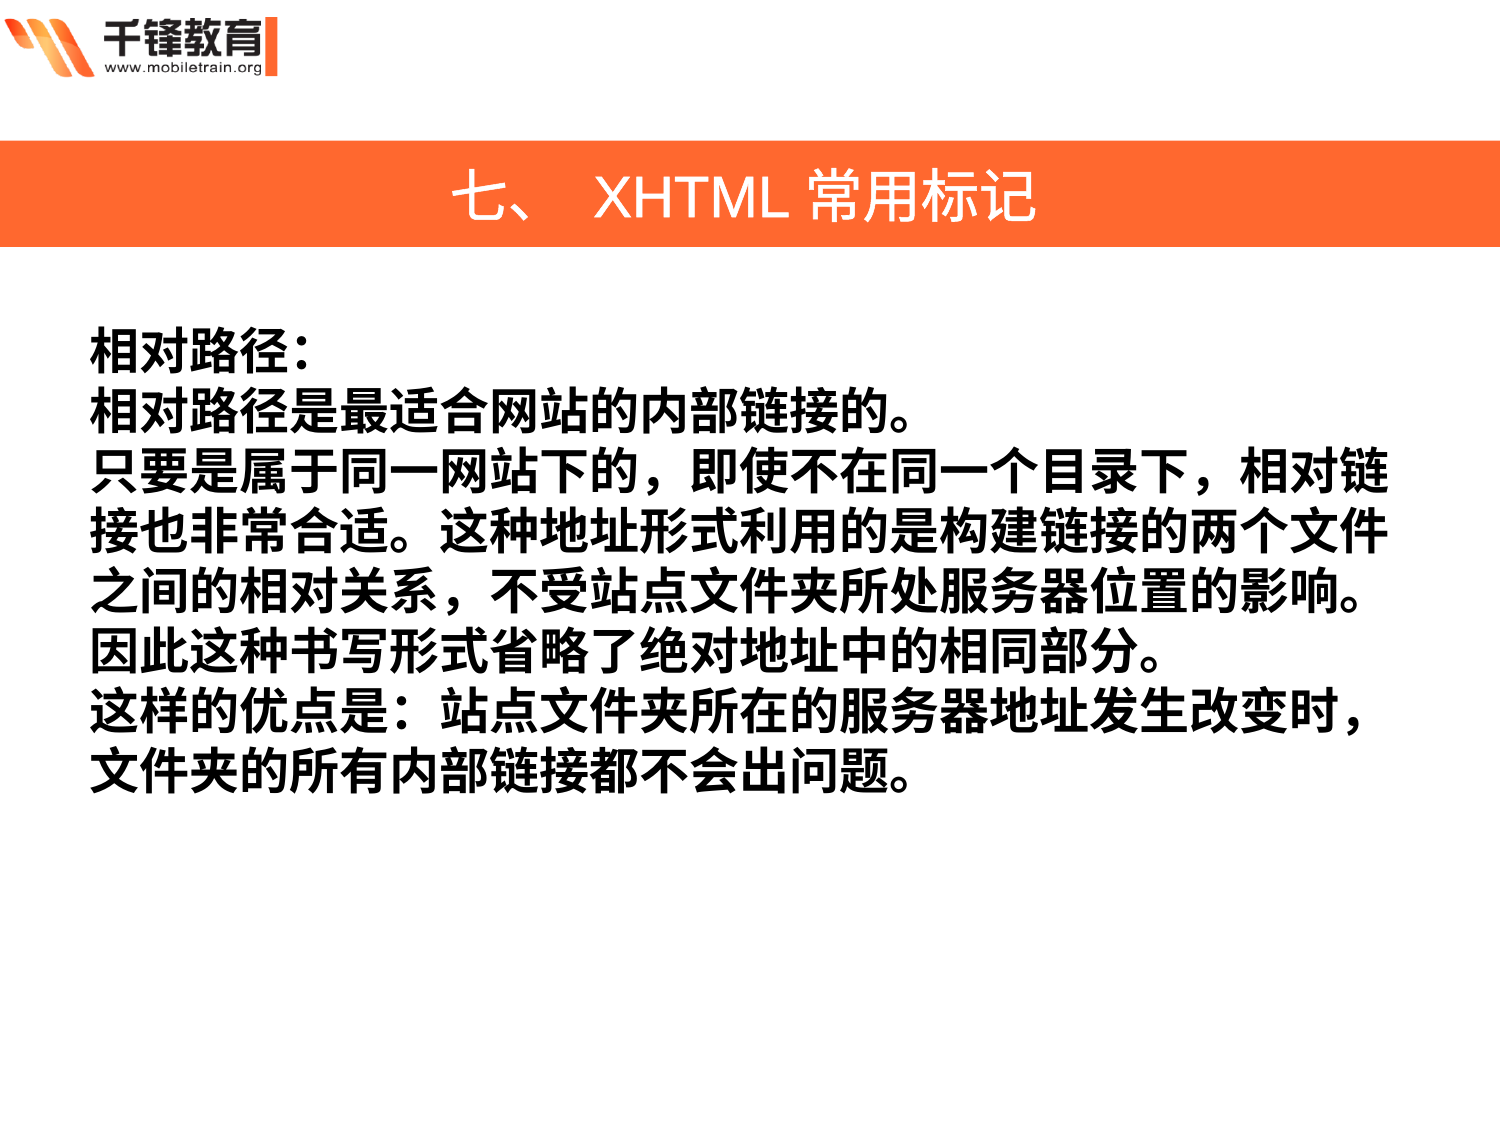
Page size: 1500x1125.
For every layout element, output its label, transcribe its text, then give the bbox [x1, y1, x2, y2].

text_box 七、 XHTML常用标记 [0, 140, 1500, 247]
picture [3, 18, 261, 79]
text_box 相对路径： 相对路径是最适合网站的内部链接的。 只要是属于同一网站下的，即使不在同一个目录下，相对链接也非常合适。这种地址形式利用的是构建链接的两个文件之间的相对关系，不受站点文件夹所处服务器位置的影响。 因此这种书写形式省略了绝对地址中的相同部分。 这样的优点是：站点文件夹所在的服务器地址发生改变时，文件夹的所有内部链接都不会出问题。 [74, 312, 1425, 1055]
